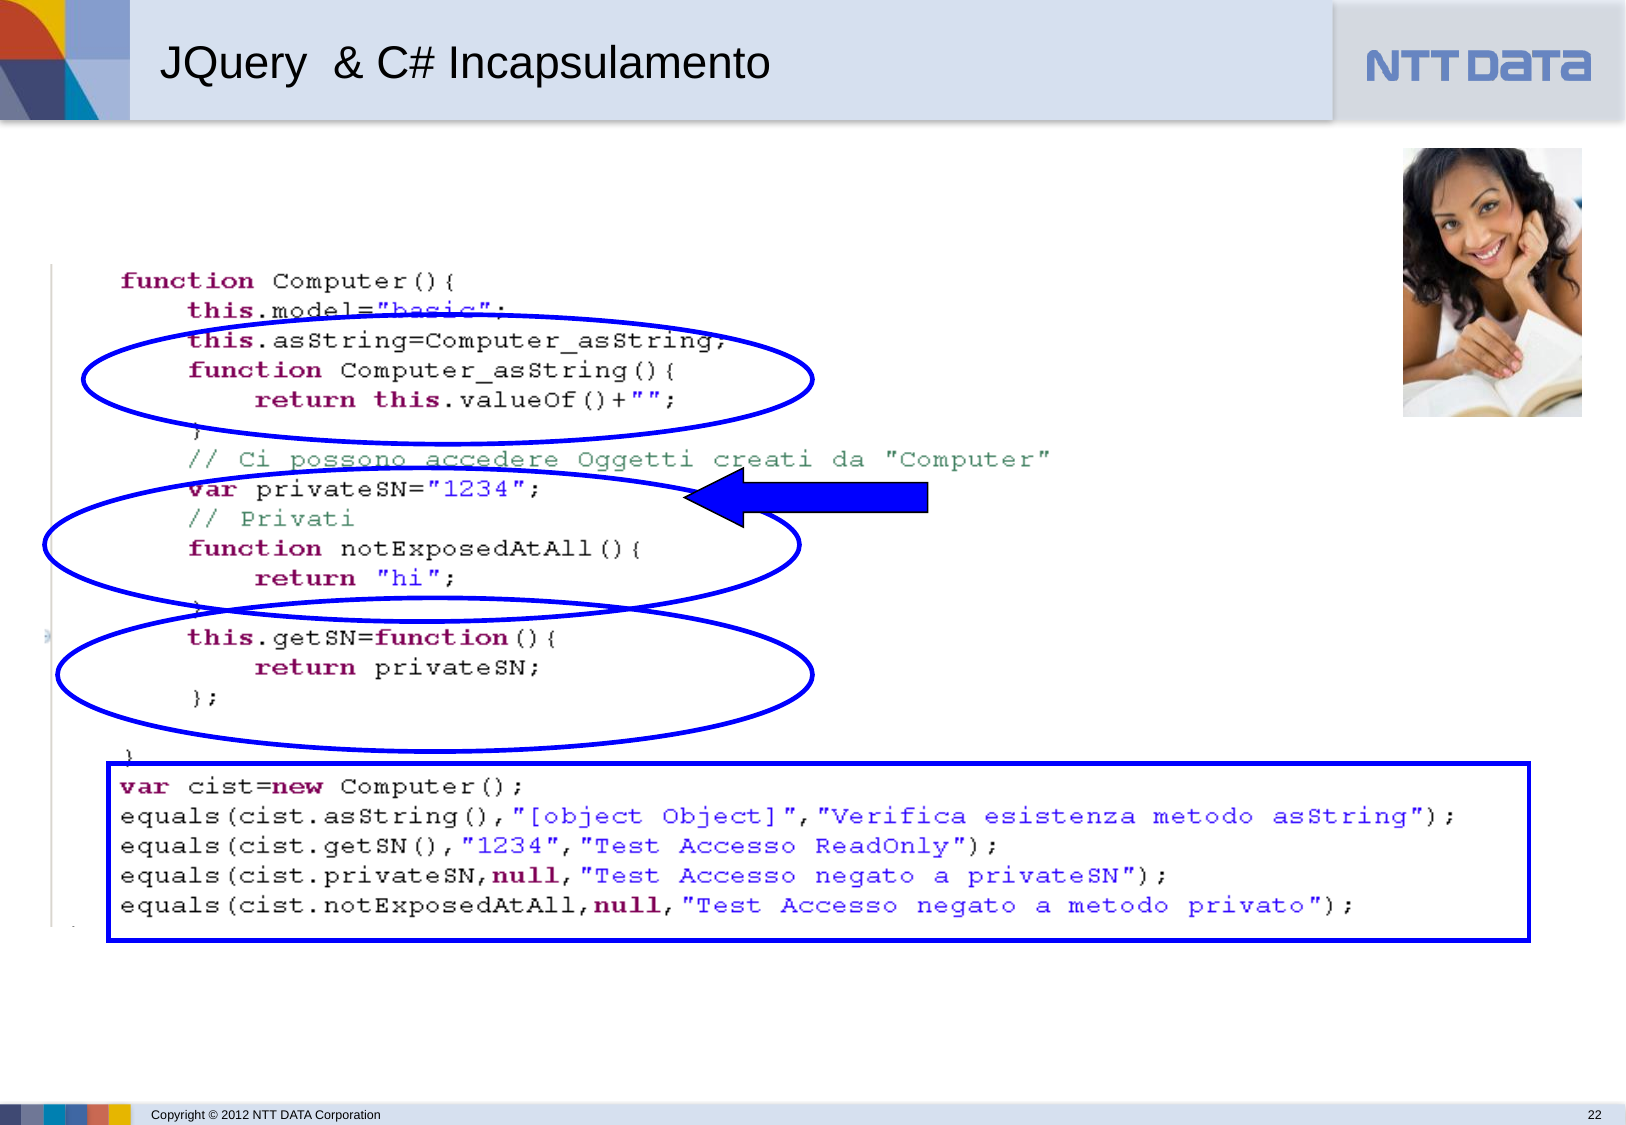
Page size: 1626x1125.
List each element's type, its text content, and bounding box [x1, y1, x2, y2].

picture [1367, 50, 1591, 81]
text_box [108, 763, 1529, 941]
list JQuery & C# Incapsulamento [130, 0, 1333, 121]
picture [44, 148, 1582, 927]
picture [0, 0, 130, 120]
